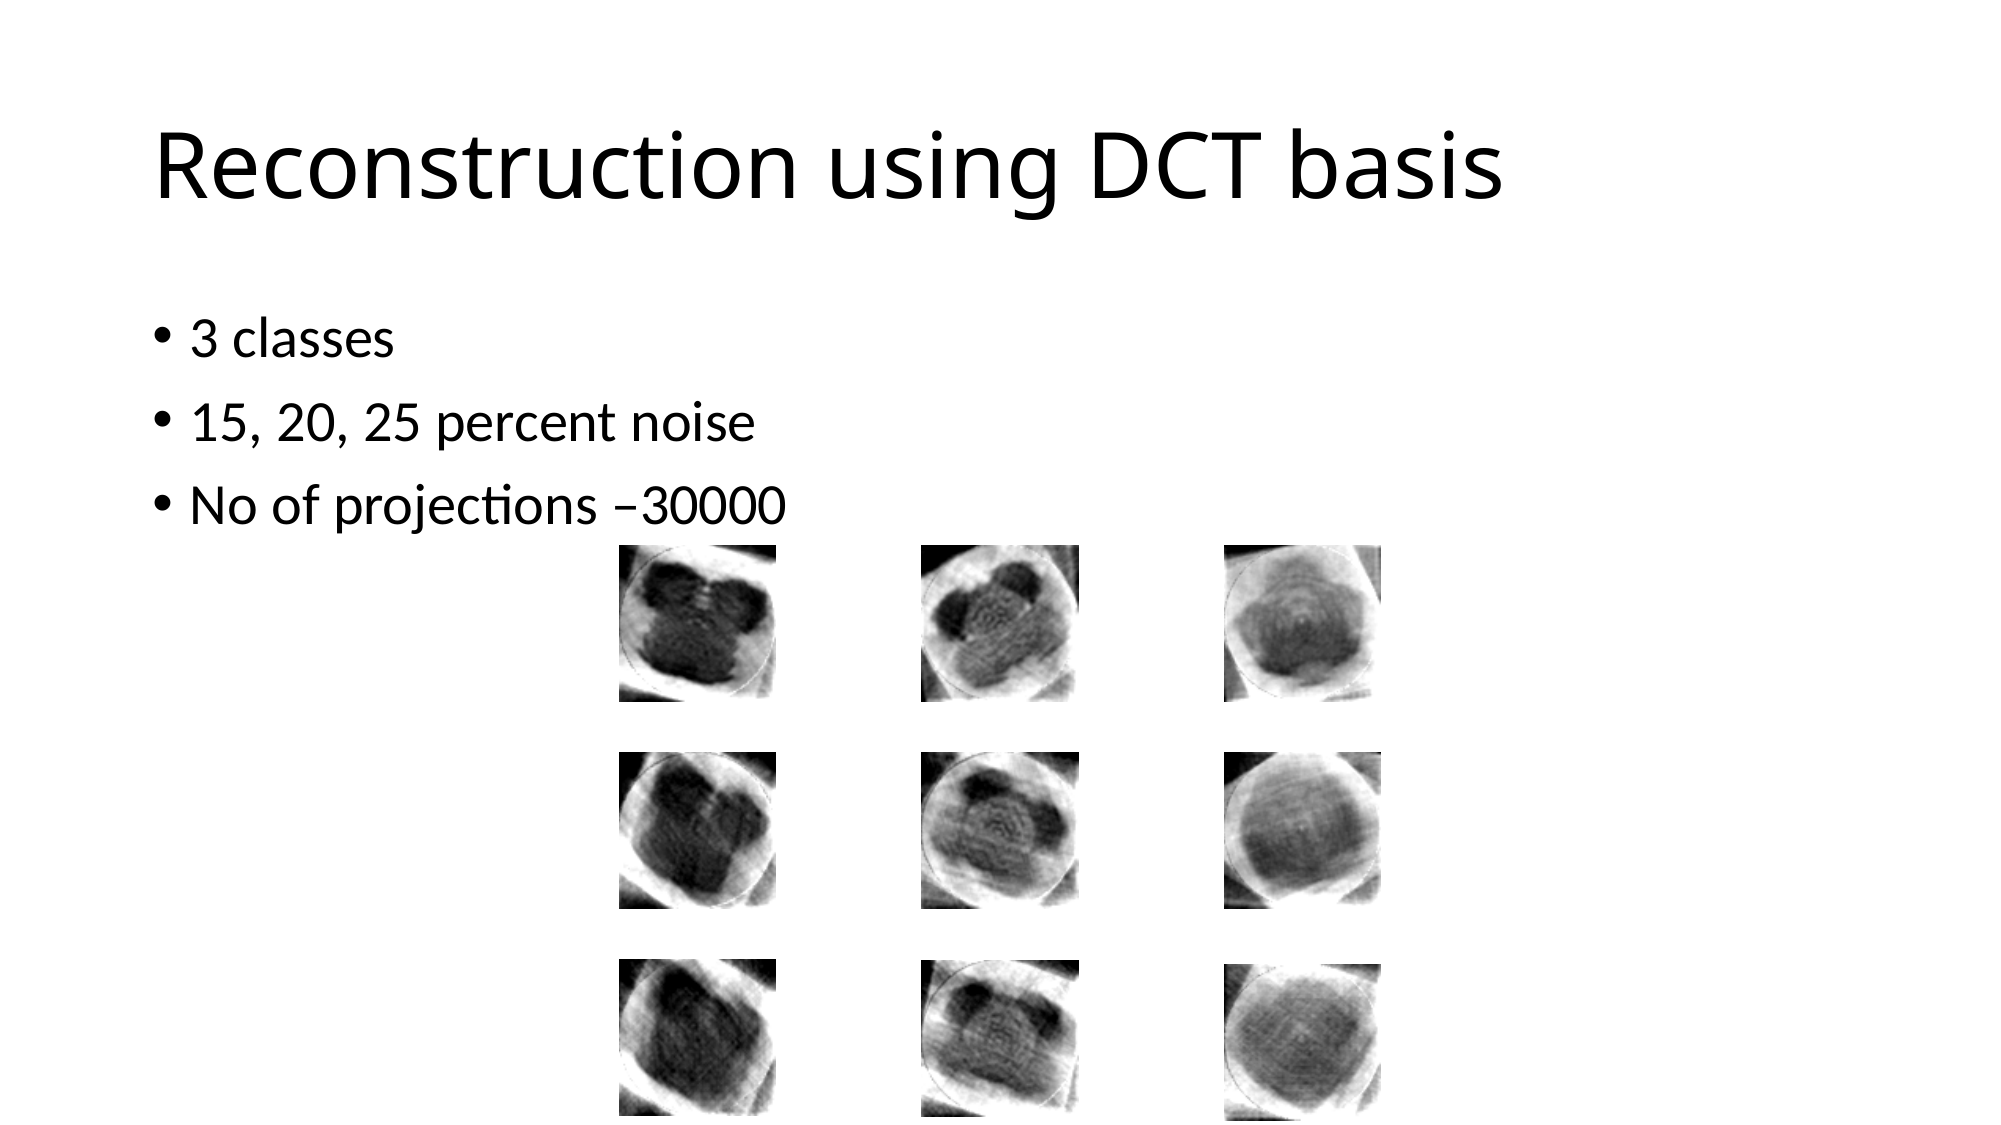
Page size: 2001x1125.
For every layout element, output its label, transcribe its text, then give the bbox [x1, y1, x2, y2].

picture [1223, 752, 1381, 909]
picture [921, 752, 1079, 909]
title Reconstruction using DCT basis [137, 59, 1863, 278]
picture [1223, 964, 1381, 1121]
picture [619, 545, 776, 703]
picture [619, 752, 776, 909]
picture [921, 960, 1079, 1117]
picture [1223, 545, 1381, 703]
list 3 classes 15, 20, 25 percent noise No of projections –30000 [137, 299, 1863, 1014]
picture [619, 959, 776, 1116]
picture [921, 545, 1079, 703]
